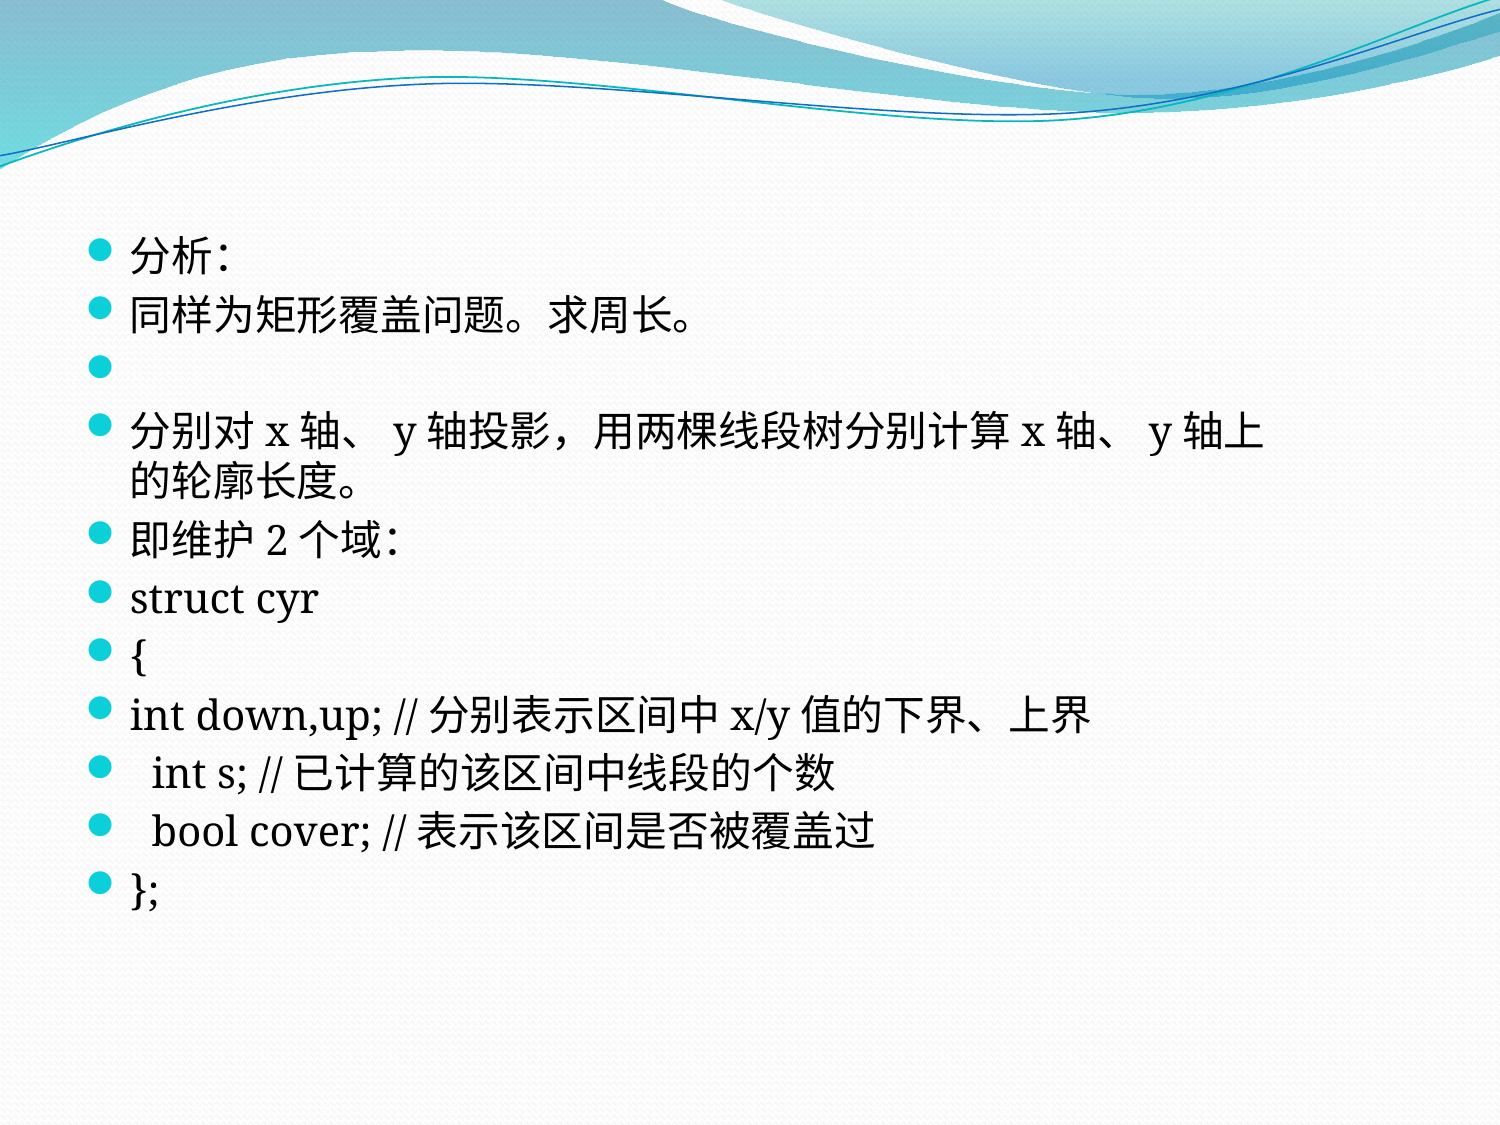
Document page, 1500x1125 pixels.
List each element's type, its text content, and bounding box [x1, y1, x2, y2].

list 分析： 同样为矩形覆盖问题。求周长。 分别对x轴、y轴投影，用两棵线段树分别计算x轴、y轴上的轮廓长度。 即维护2个域： struct cyr { int down,up; //分别表示区间中x/y值的下界、上界 int s; //已计算的该区间中线段的个数 bool cover; //表示该区间是否被覆盖过 }; [70, 222, 1297, 914]
